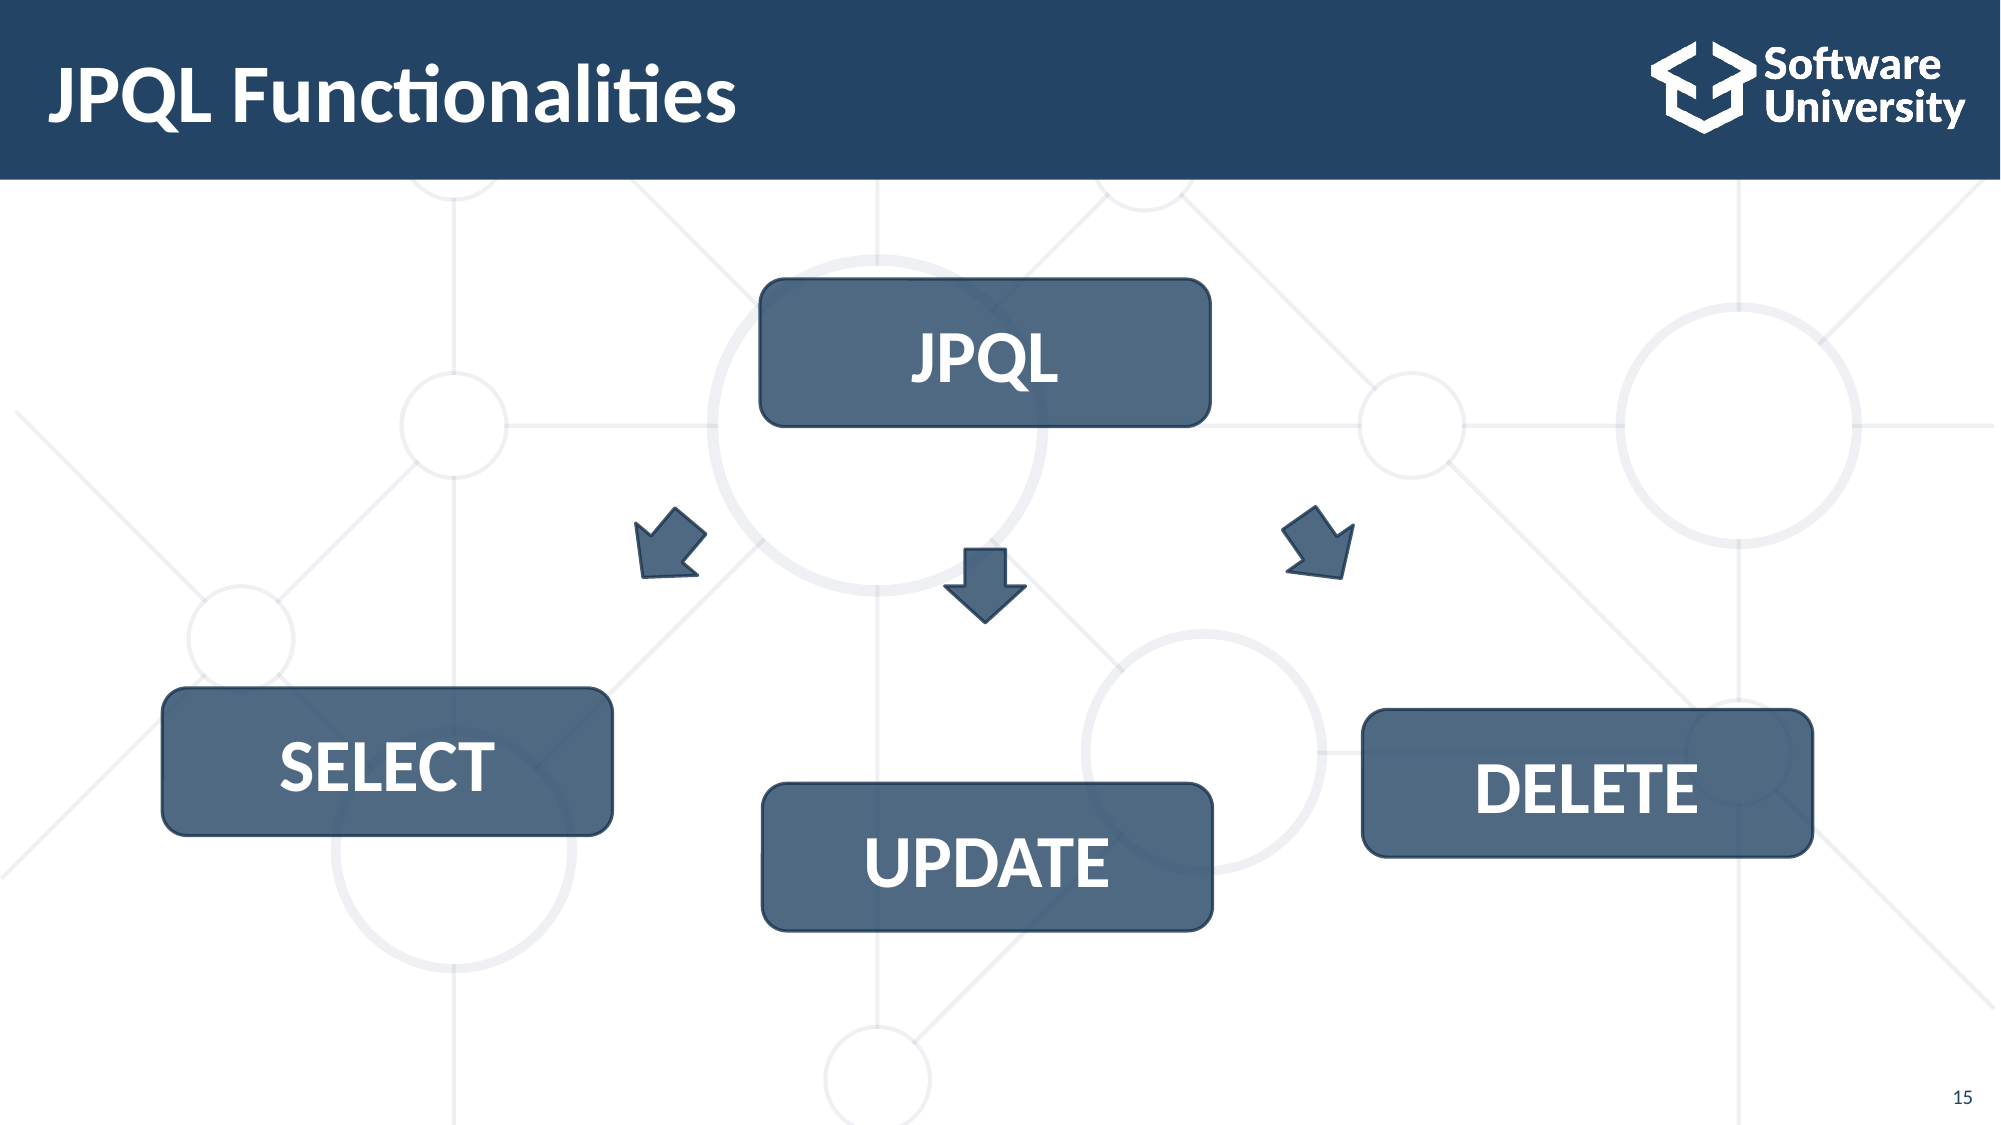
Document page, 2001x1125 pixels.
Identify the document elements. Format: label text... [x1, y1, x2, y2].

text_box [942, 546, 1028, 625]
text_box JPQL [757, 276, 1213, 429]
picture [1651, 41, 1966, 134]
text_box [633, 505, 709, 580]
title JPQL Functionalities [31, 16, 1625, 162]
text_box SELECT [160, 685, 615, 838]
text_box [1280, 504, 1356, 581]
text_box DELETE [1360, 707, 1815, 860]
slide_number 15 [1927, 1067, 1989, 1117]
text_box UPDATE [760, 781, 1215, 934]
